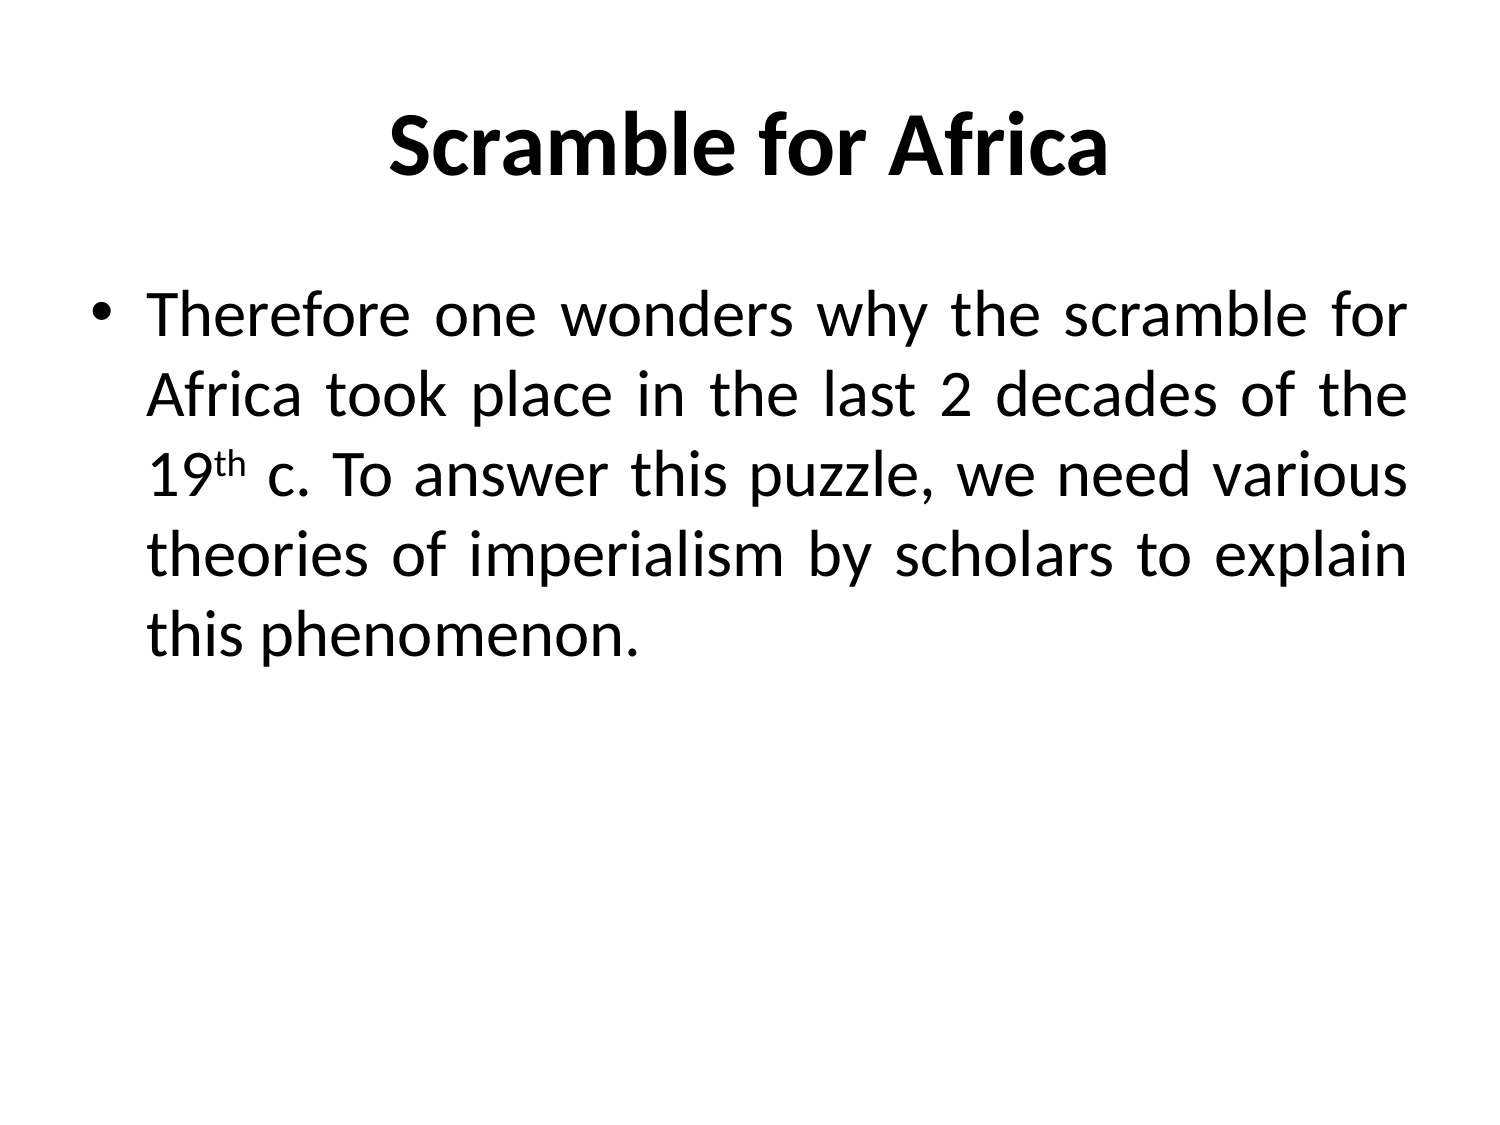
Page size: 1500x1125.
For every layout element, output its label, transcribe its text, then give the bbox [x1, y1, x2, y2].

list Therefore one wonders why the scramble for Africa took place in the last 2 decades of the 19th c. To answer this puzzle, we need various theories of imperialism by scholars to explain this phenomenon. [75, 262, 1425, 1005]
title Scramble for Africa [75, 45, 1425, 233]
